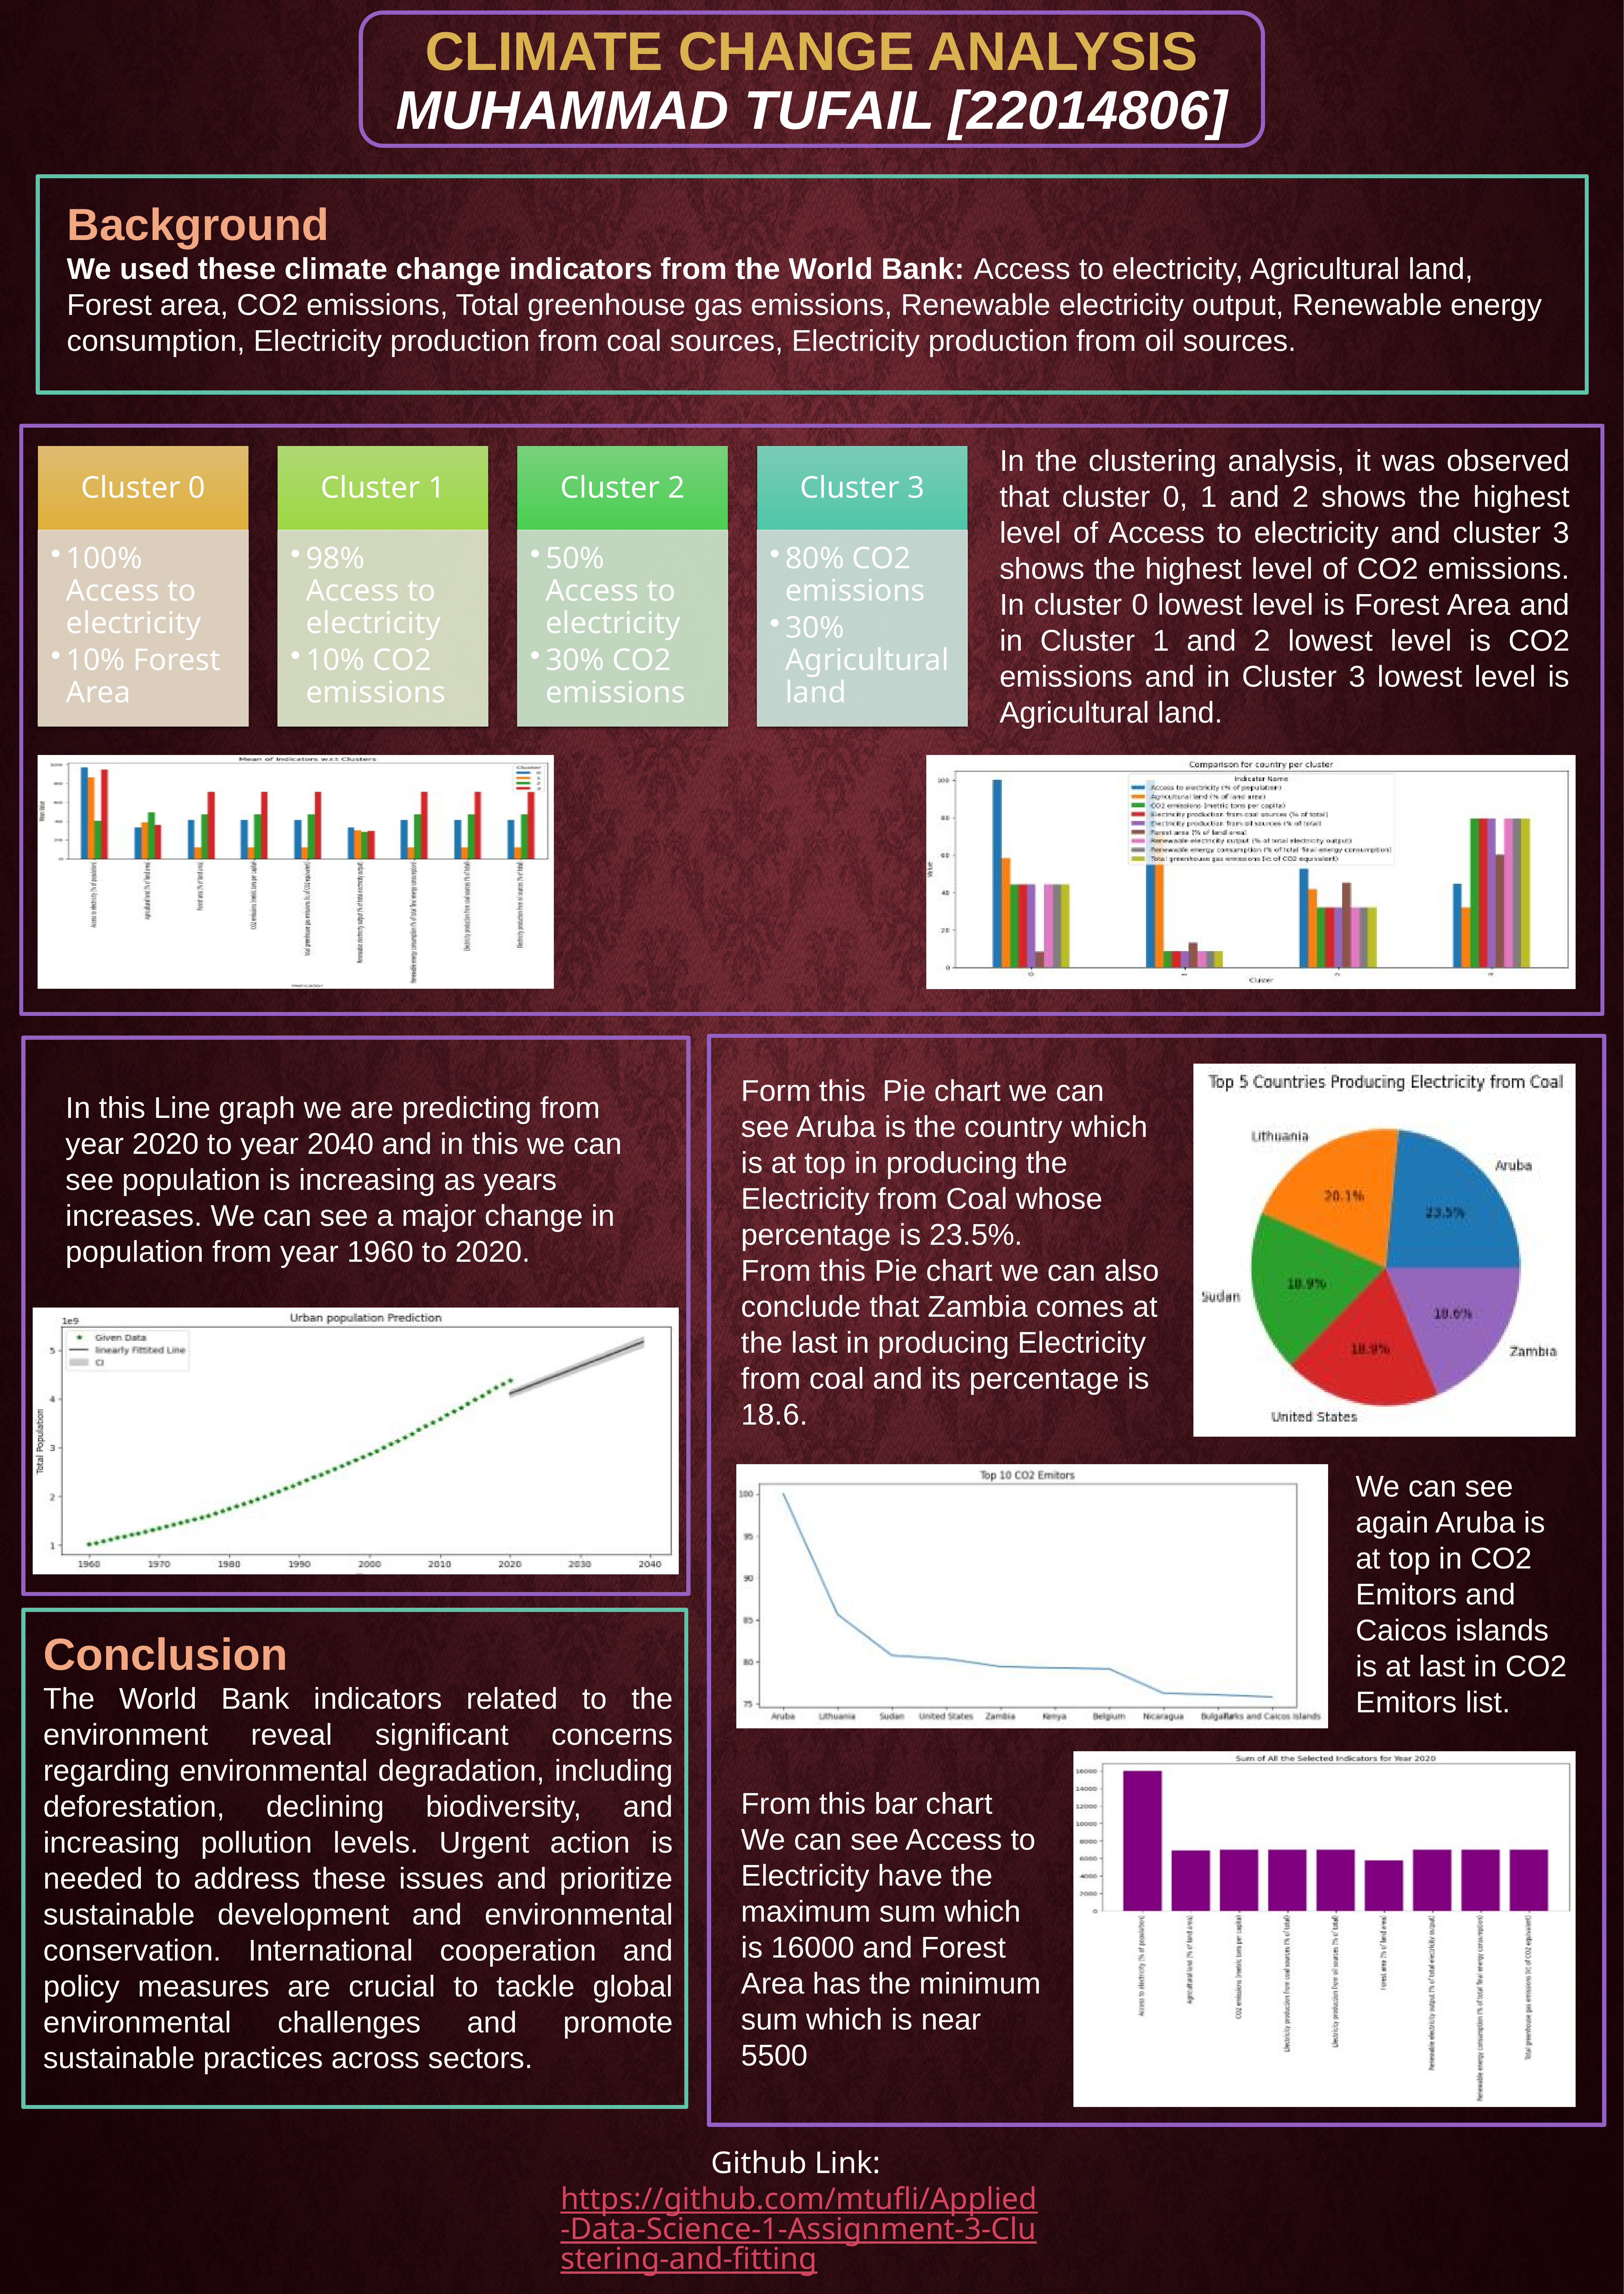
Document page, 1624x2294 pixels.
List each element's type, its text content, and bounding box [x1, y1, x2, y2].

picture [926, 755, 1576, 989]
text_box [360, 12, 1264, 146]
text_box Form this Pie chart we can see Aruba is the country which is at top in producing the Electricity from Coal whose percentage is 23.5%. From this Pie chart we can also conclude that Zambia comes at the last in producing Electricity from coal and its percentage is 18.6. [736, 1069, 1165, 1433]
text_box From this bar chart We can see Access to Electricity have the maximum sum which is 16000 and Forest Area has the minimum sum which is near 5500 [736, 1781, 1046, 2074]
picture [736, 1464, 1328, 1729]
picture [1073, 1751, 1576, 2107]
picture [37, 755, 554, 989]
picture [1193, 1063, 1576, 1437]
text_box [709, 1036, 1605, 2125]
text_box Github Link: https://github.com/mtufli/Applied-Data-Science-1-Assignment-3-Clustering-and-fitting [556, 2141, 1044, 2223]
text_box [21, 425, 1603, 1014]
picture [33, 1308, 679, 1575]
text_box In this Line graph we are predicting from year 2020 to year 2040 and in this we can see population is increasing as years increases. We can see a major change in population from year 1960 to 2020. [61, 1086, 661, 1271]
text_box [23, 1609, 687, 2107]
text_box We can see again Aruba is at top in CO2 Emitors and Caicos islands is at last in CO2 Emitors list. [1351, 1464, 1576, 1721]
text_box Background We used these climate change indicators from the World Bank: Access to electricity, Agricultural land, Forest area, CO2 emissions, Total greenhouse gas emissions, Renewable electricity output, Renewable energy consumption, Electricity production from coal sources, Electricity production from oil sources. [62, 193, 1556, 374]
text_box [37, 402, 968, 771]
text_box Conclusion The World Bank indicators related to the environment reveal significant concerns regarding environmental degradation, including deforestation, declining biodiversity, and increasing pollution levels. Urgent action is needed to address these issues and prioritize sustainable development and environmental conservation. International cooperation and policy measures are crucial to tackle global environmental challenges and promote sustainable practices across sectors. [38, 1622, 679, 2113]
text_box [37, 176, 1587, 393]
title Climate Change Analysis Muhammad Tufail [22014806] [161, 6, 1463, 143]
text_box [23, 1037, 689, 1594]
